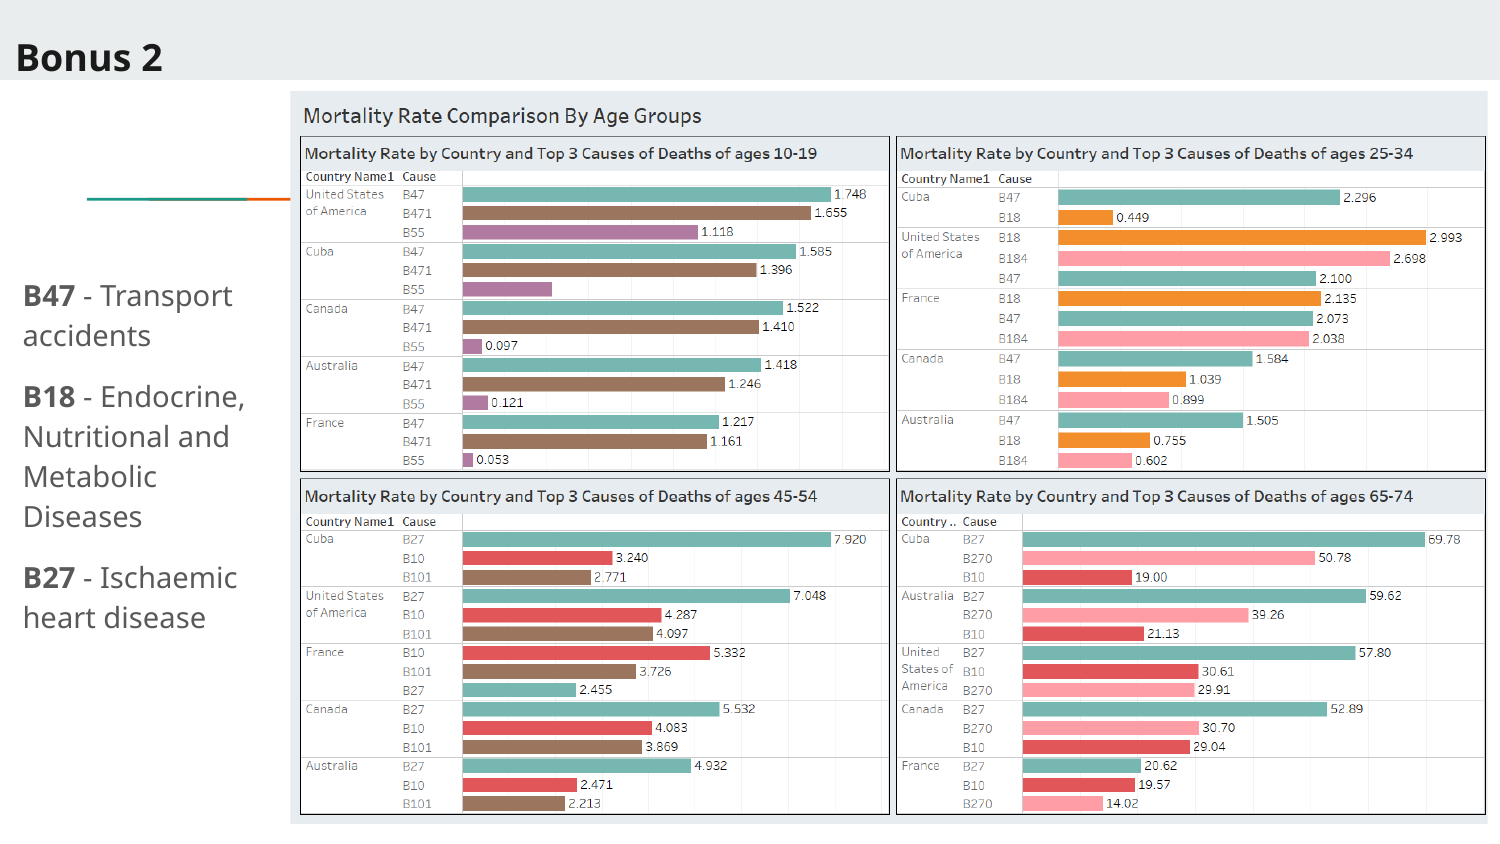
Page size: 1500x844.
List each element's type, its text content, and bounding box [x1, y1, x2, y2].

title Bonus 2 [0, 12, 1500, 103]
text_box B47 - Transport accidents B18 - Endocrine, Nutritional and Metabolic Diseases B27 - Ischaemic heart disease [7, 256, 285, 650]
picture [290, 90, 1488, 825]
